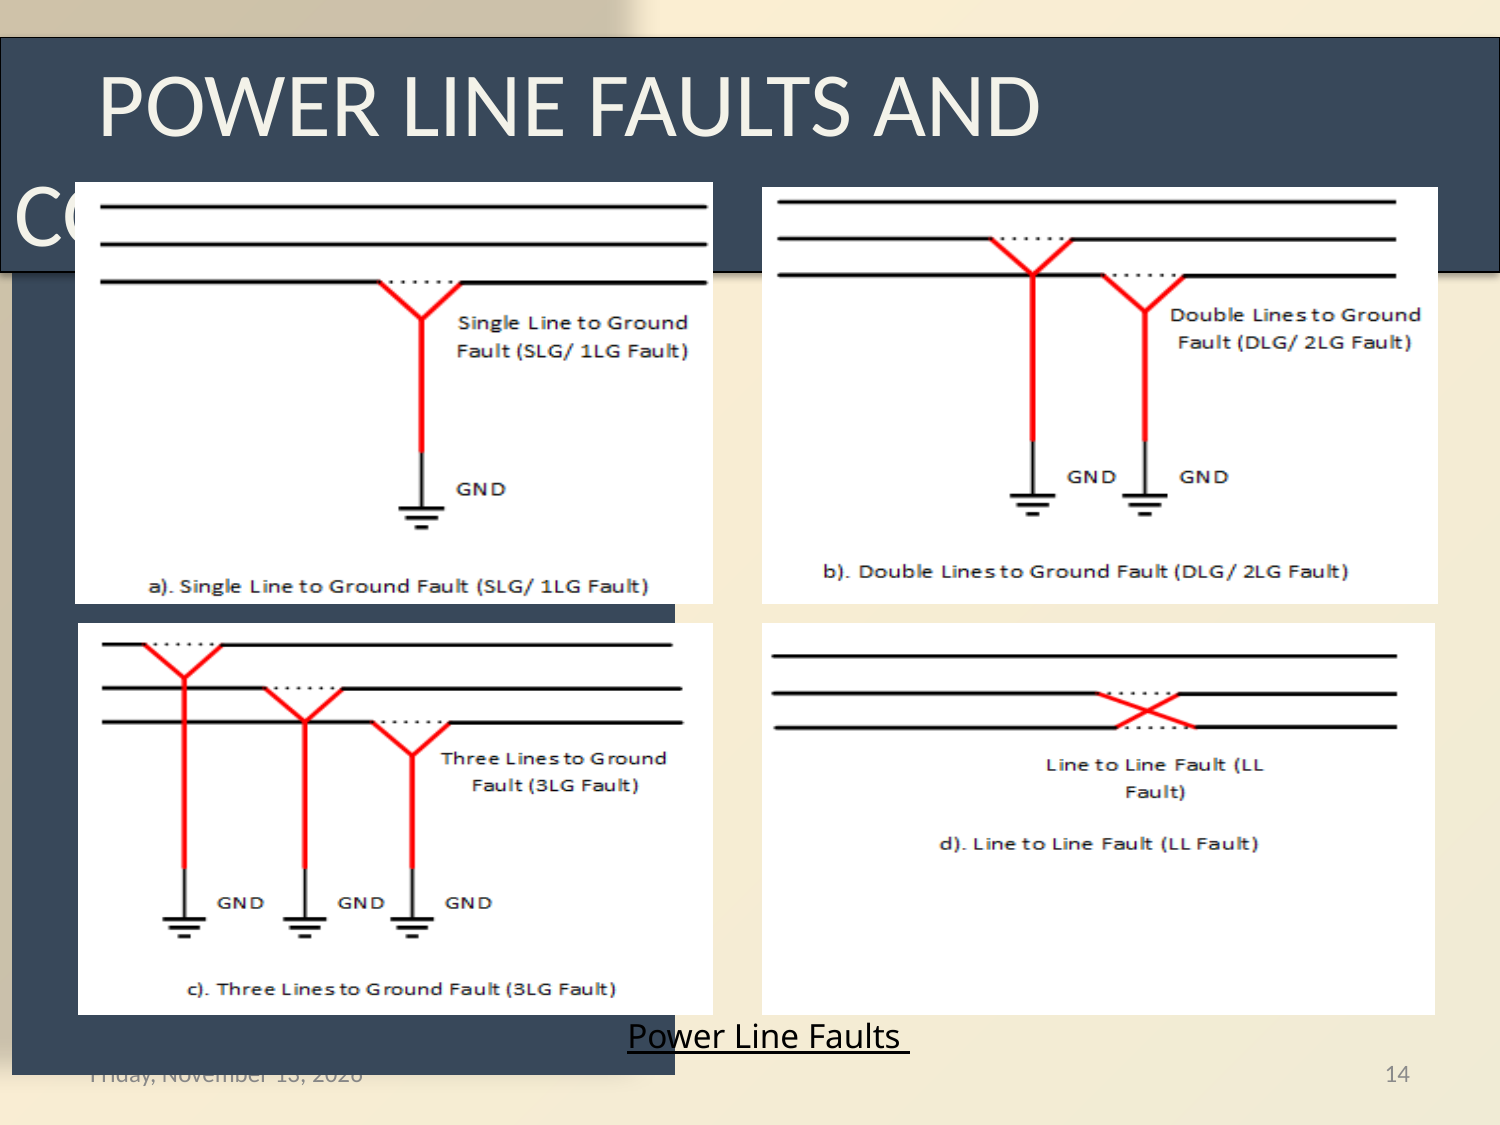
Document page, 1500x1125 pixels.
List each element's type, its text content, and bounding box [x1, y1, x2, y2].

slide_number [75, 1042, 425, 1103]
text_box Power Line Faults [612, 1007, 963, 1063]
slide_number 14 [1074, 1042, 1425, 1103]
picture [762, 187, 1438, 604]
text_box Power Line faults and contingencies [0, 37, 1500, 273]
text_box [10, 282, 677, 1077]
picture [74, 182, 713, 604]
picture [762, 623, 1435, 1016]
picture [77, 623, 713, 1016]
